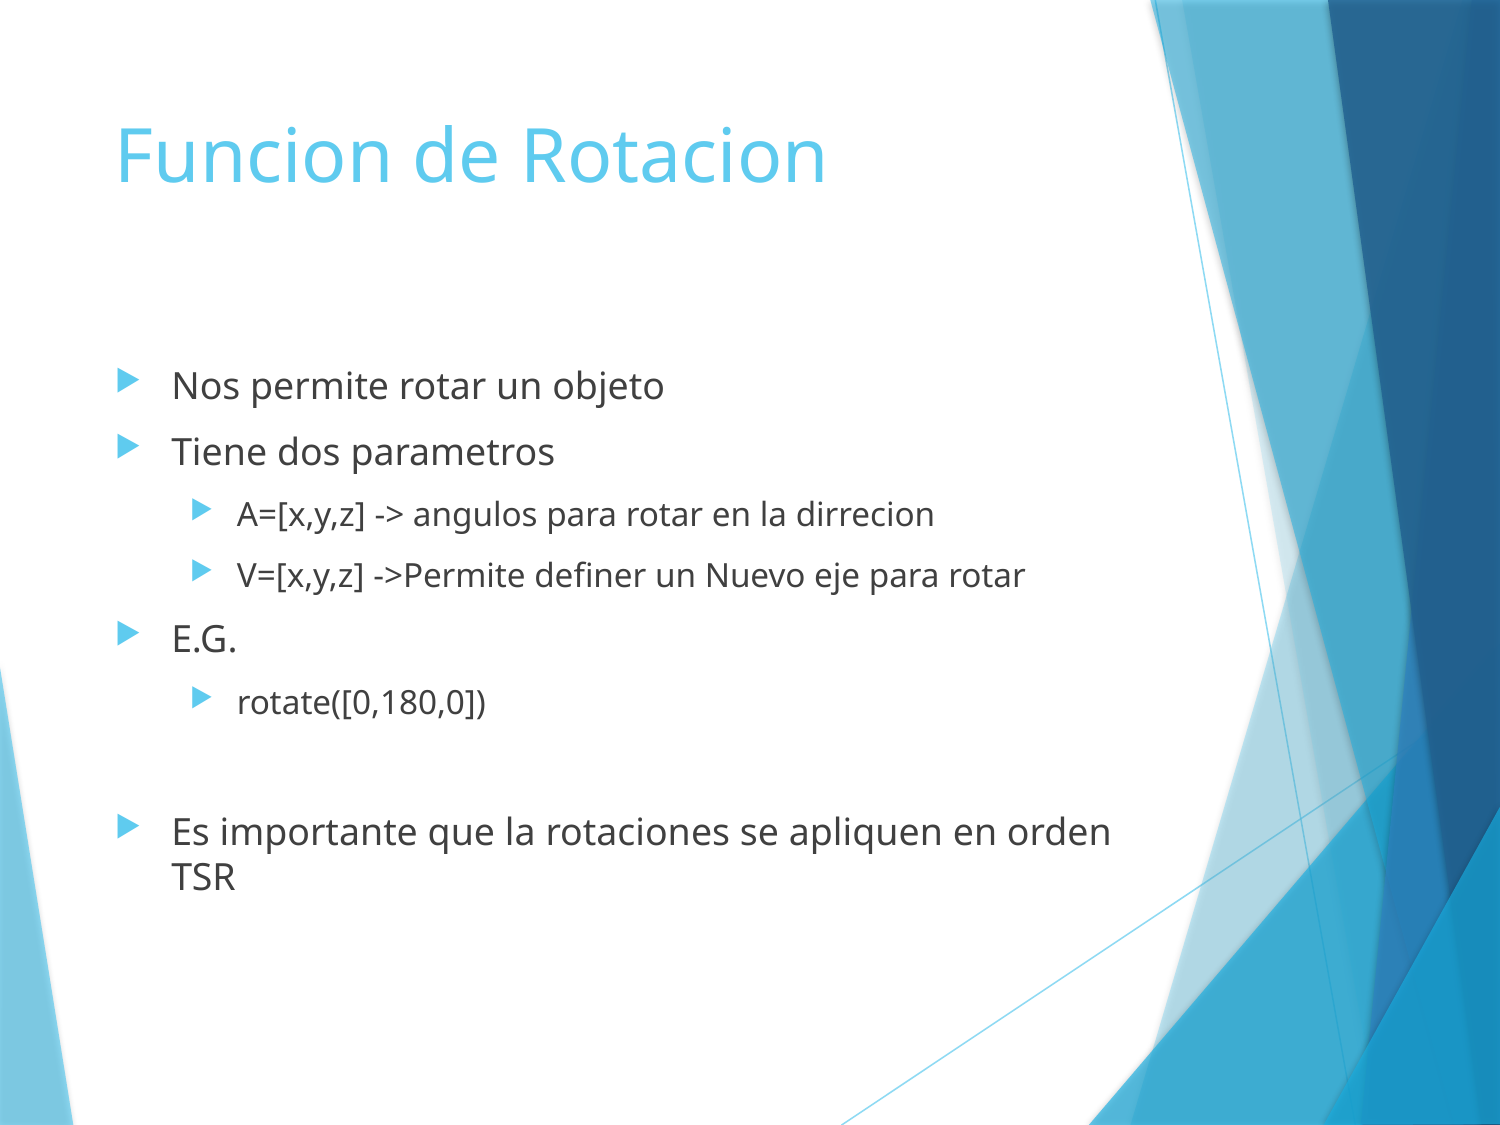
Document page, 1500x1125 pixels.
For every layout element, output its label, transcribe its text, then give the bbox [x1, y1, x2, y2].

list Nos permite rotar un objeto Tiene dos parametros A=[x,y,z] -> angulos para rotar en la dirrecion V=[x,y,z] ->Permite definer un Nuevo eje para rotar E.G. rotate([0,180,0]) Es importante que la rotaciones se apliquen en orden TSR [99, 354, 1142, 992]
title Funcion de Rotacion [99, 99, 1142, 317]
